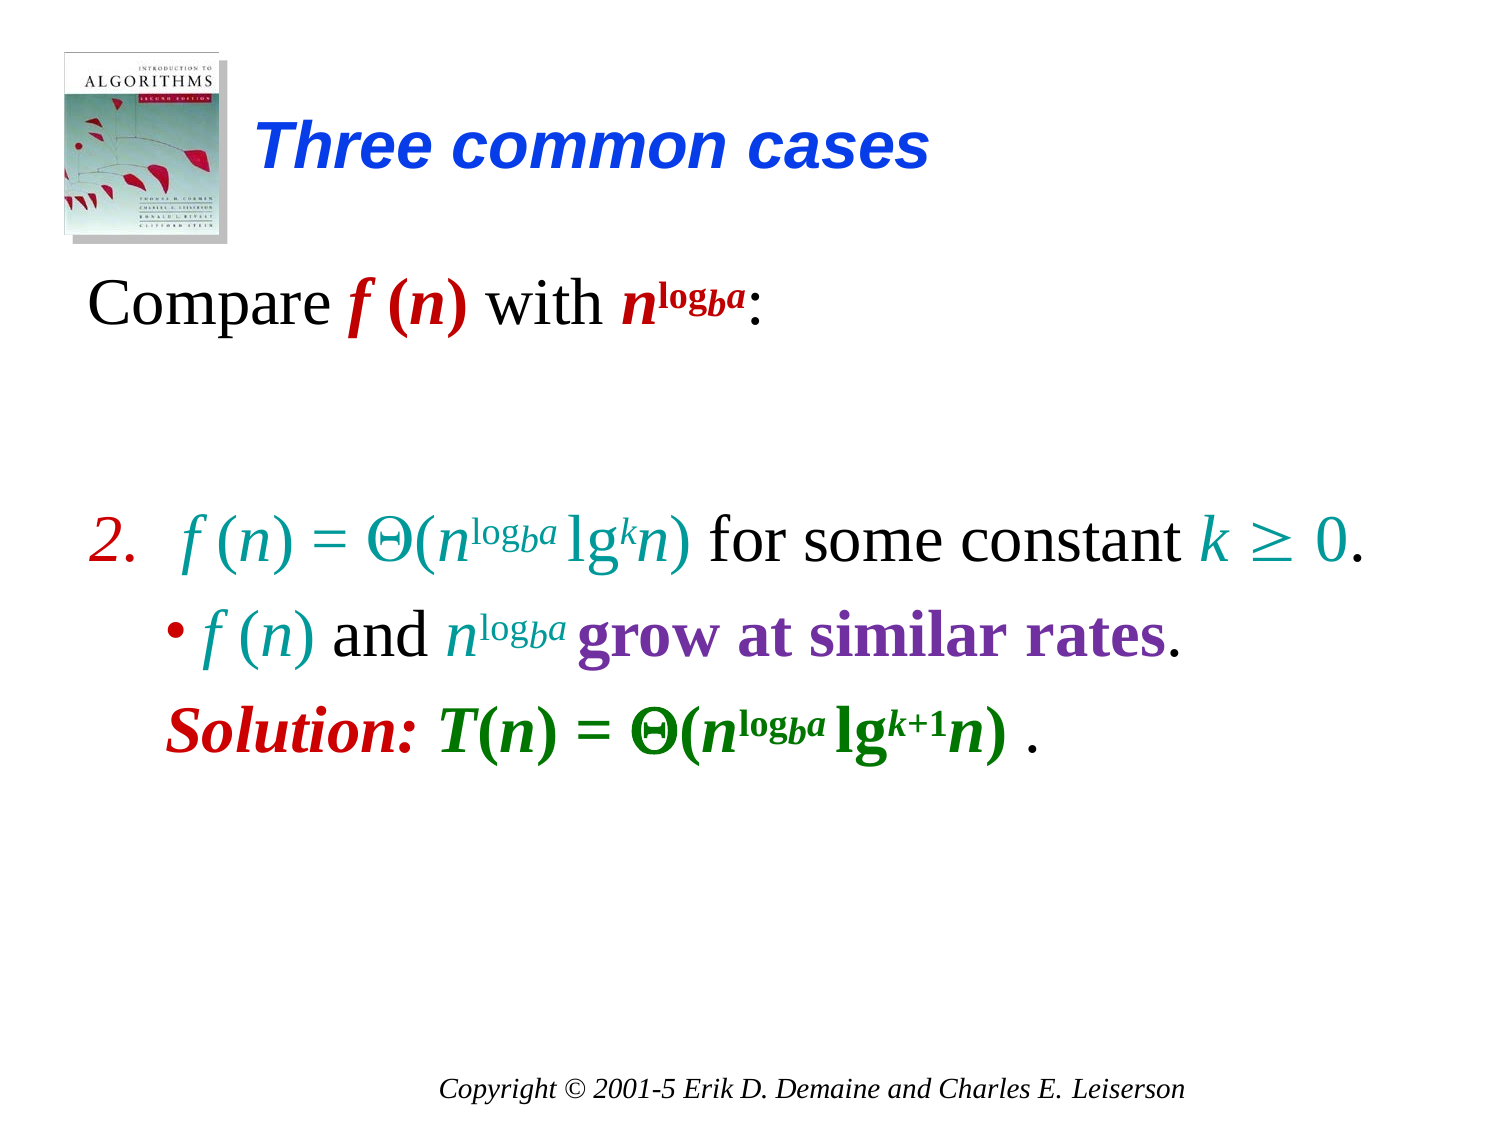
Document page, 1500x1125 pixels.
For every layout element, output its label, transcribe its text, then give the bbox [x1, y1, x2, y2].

text_box [72, 60, 228, 244]
text_box [64, 52, 219, 236]
text_box Copyright © 2001-5 Erik D. Demaine and Charles E. Leiserson [436, 1070, 1189, 1104]
title Three common cases [250, 45, 1069, 236]
text_box Compare f (n) with nlogba: f (n) = (nlogba lgkn) for some constant k  0. f (n) and nlogba grow at similar rates. Solution: T(n) = (nlogba lgk+1n) . [83, 245, 1500, 767]
